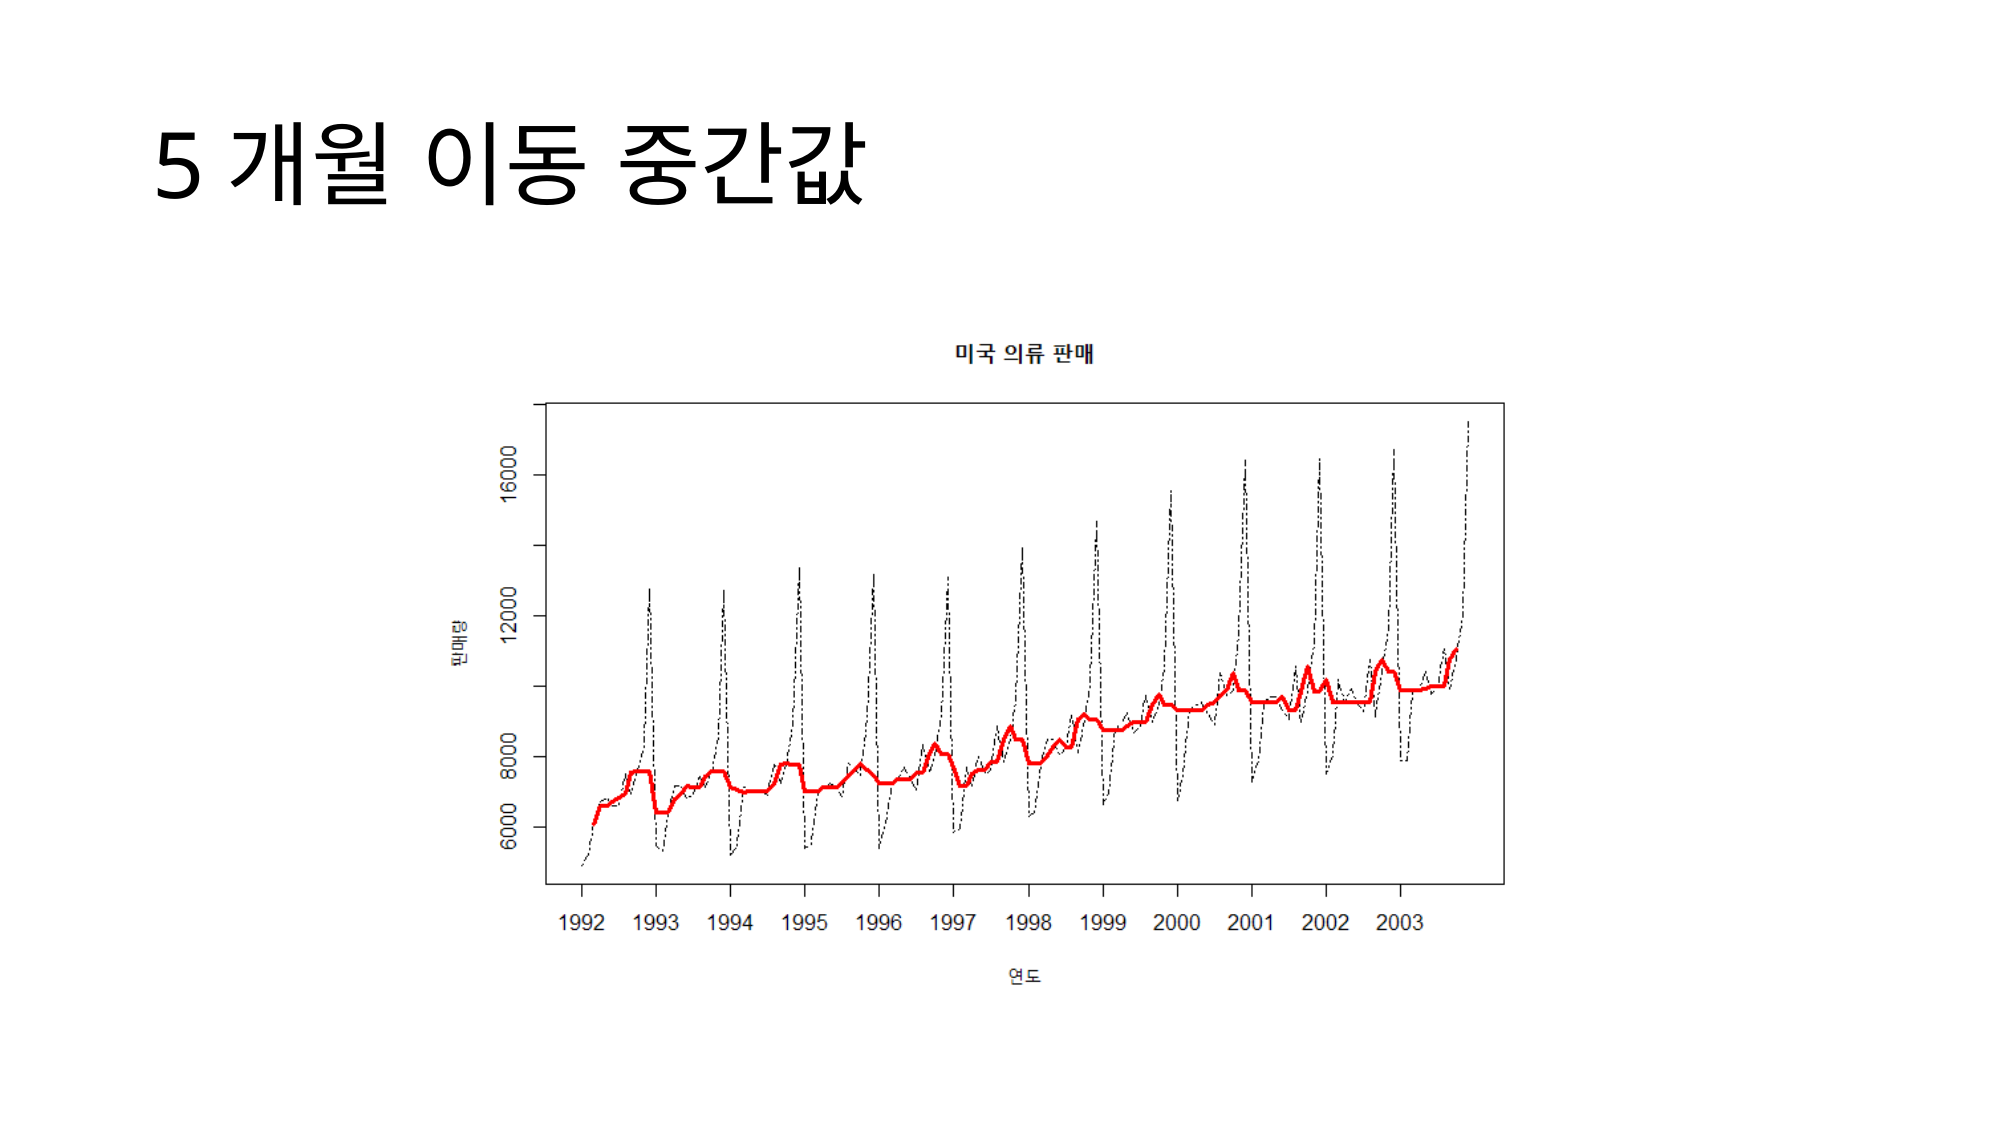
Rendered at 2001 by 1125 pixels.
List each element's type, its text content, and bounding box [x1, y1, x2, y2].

title 5개월 이동 중간값 [137, 59, 1863, 278]
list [441, 299, 1558, 1014]
